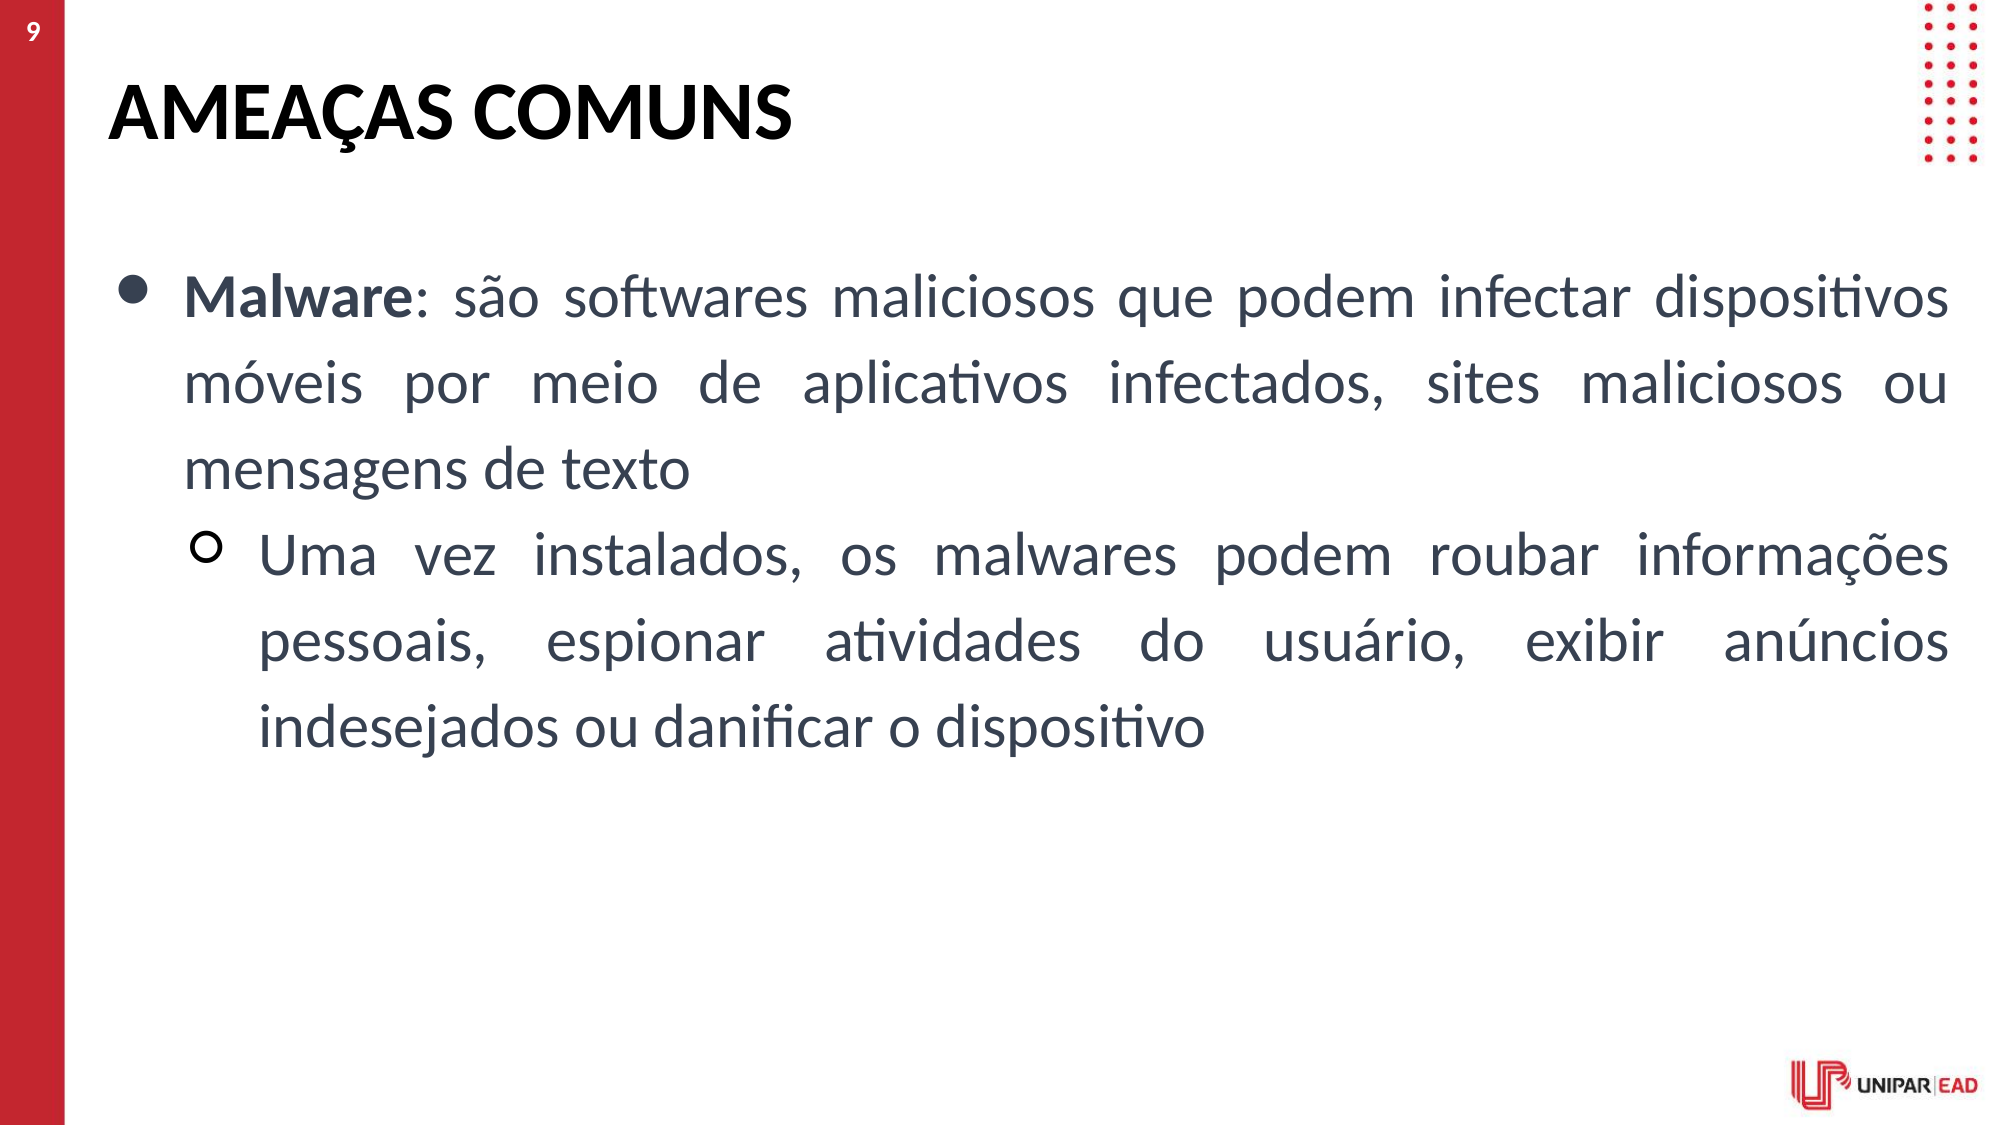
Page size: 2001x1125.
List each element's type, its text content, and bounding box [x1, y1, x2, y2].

slide_number 9 [0, 0, 73, 60]
title AMEAÇAS COMUNS [93, 59, 1917, 189]
picture [0, 0, 2001, 1125]
list Malware: são softwares maliciosos que podem infectar dispositivos móveis por meio de aplicativos infectados, sites maliciosos ou mensagens de texto Uma vez instalados, os malwares podem roubar informações pessoais, espionar atividades do usuário, exibir anúncios indesejados ou danificar o dispositivo [93, 235, 1967, 1044]
